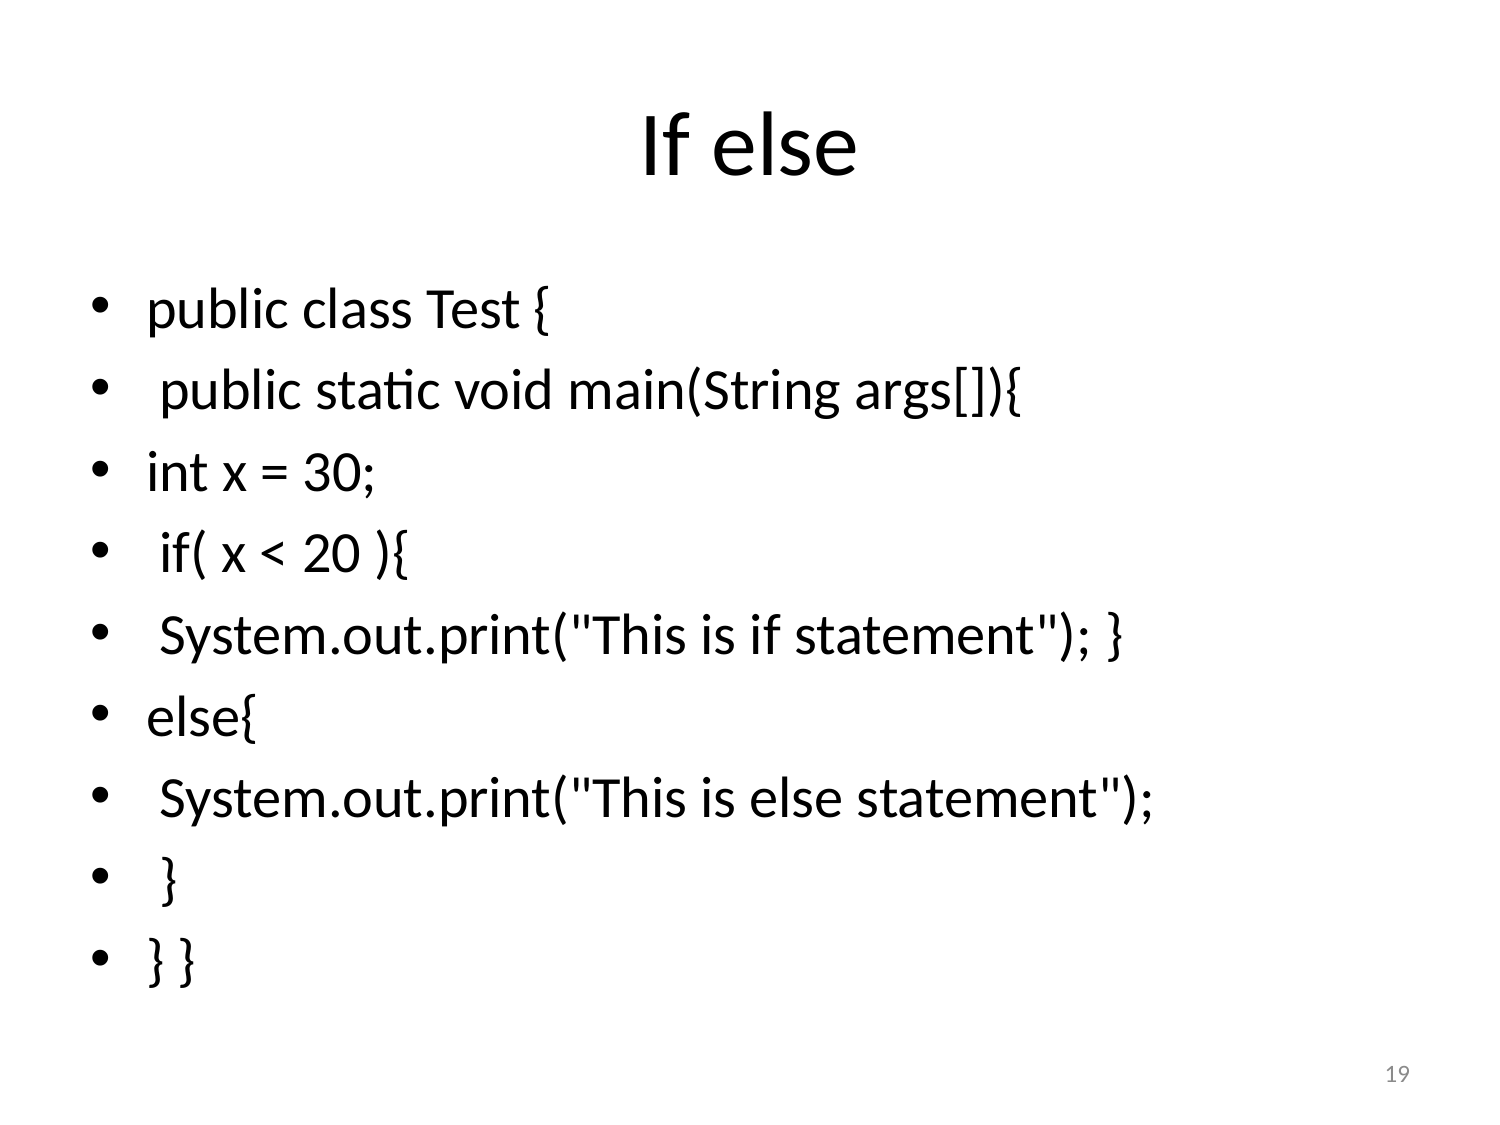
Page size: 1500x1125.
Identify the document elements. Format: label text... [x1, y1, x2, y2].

title If else [75, 45, 1425, 233]
list public class Test { public static void main(String args[]){ int x = 30; if( x < 20 ){ System.out.print("This is if statement"); } else{ System.out.print("This is else statement"); } } } [75, 262, 1425, 1005]
slide_number 19 [1074, 1042, 1425, 1103]
